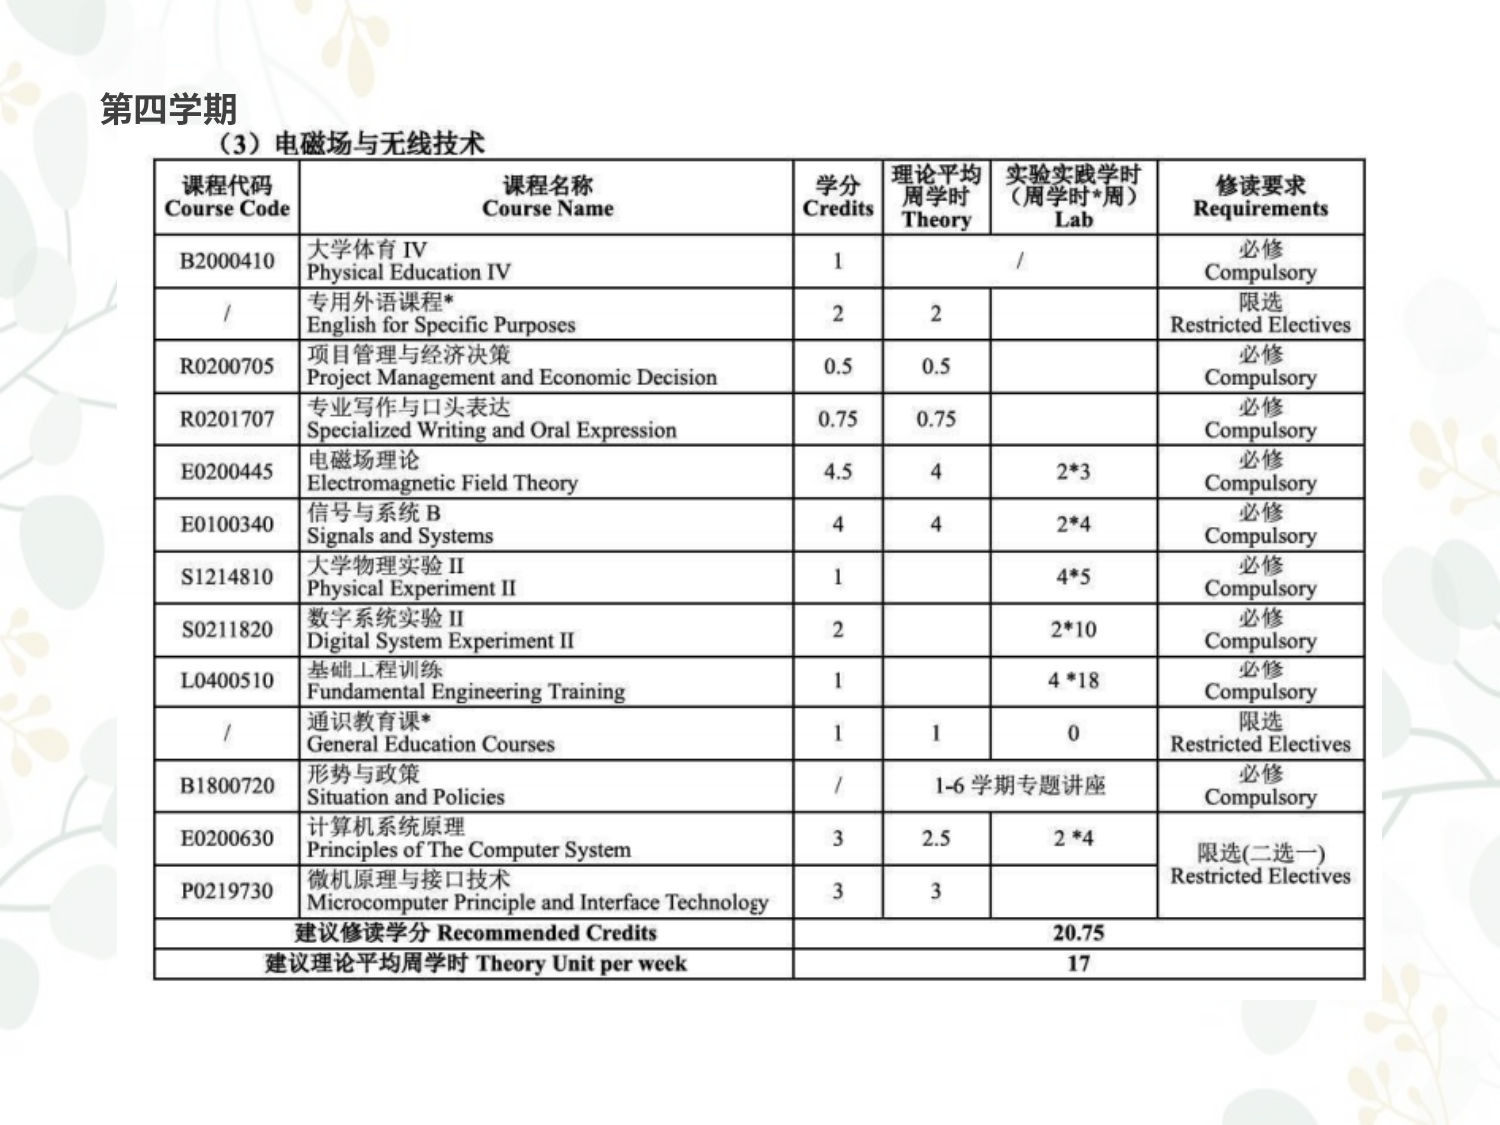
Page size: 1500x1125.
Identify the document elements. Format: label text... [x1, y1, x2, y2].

picture [117, 125, 1382, 1000]
title 第四学期 [82, 81, 1418, 137]
